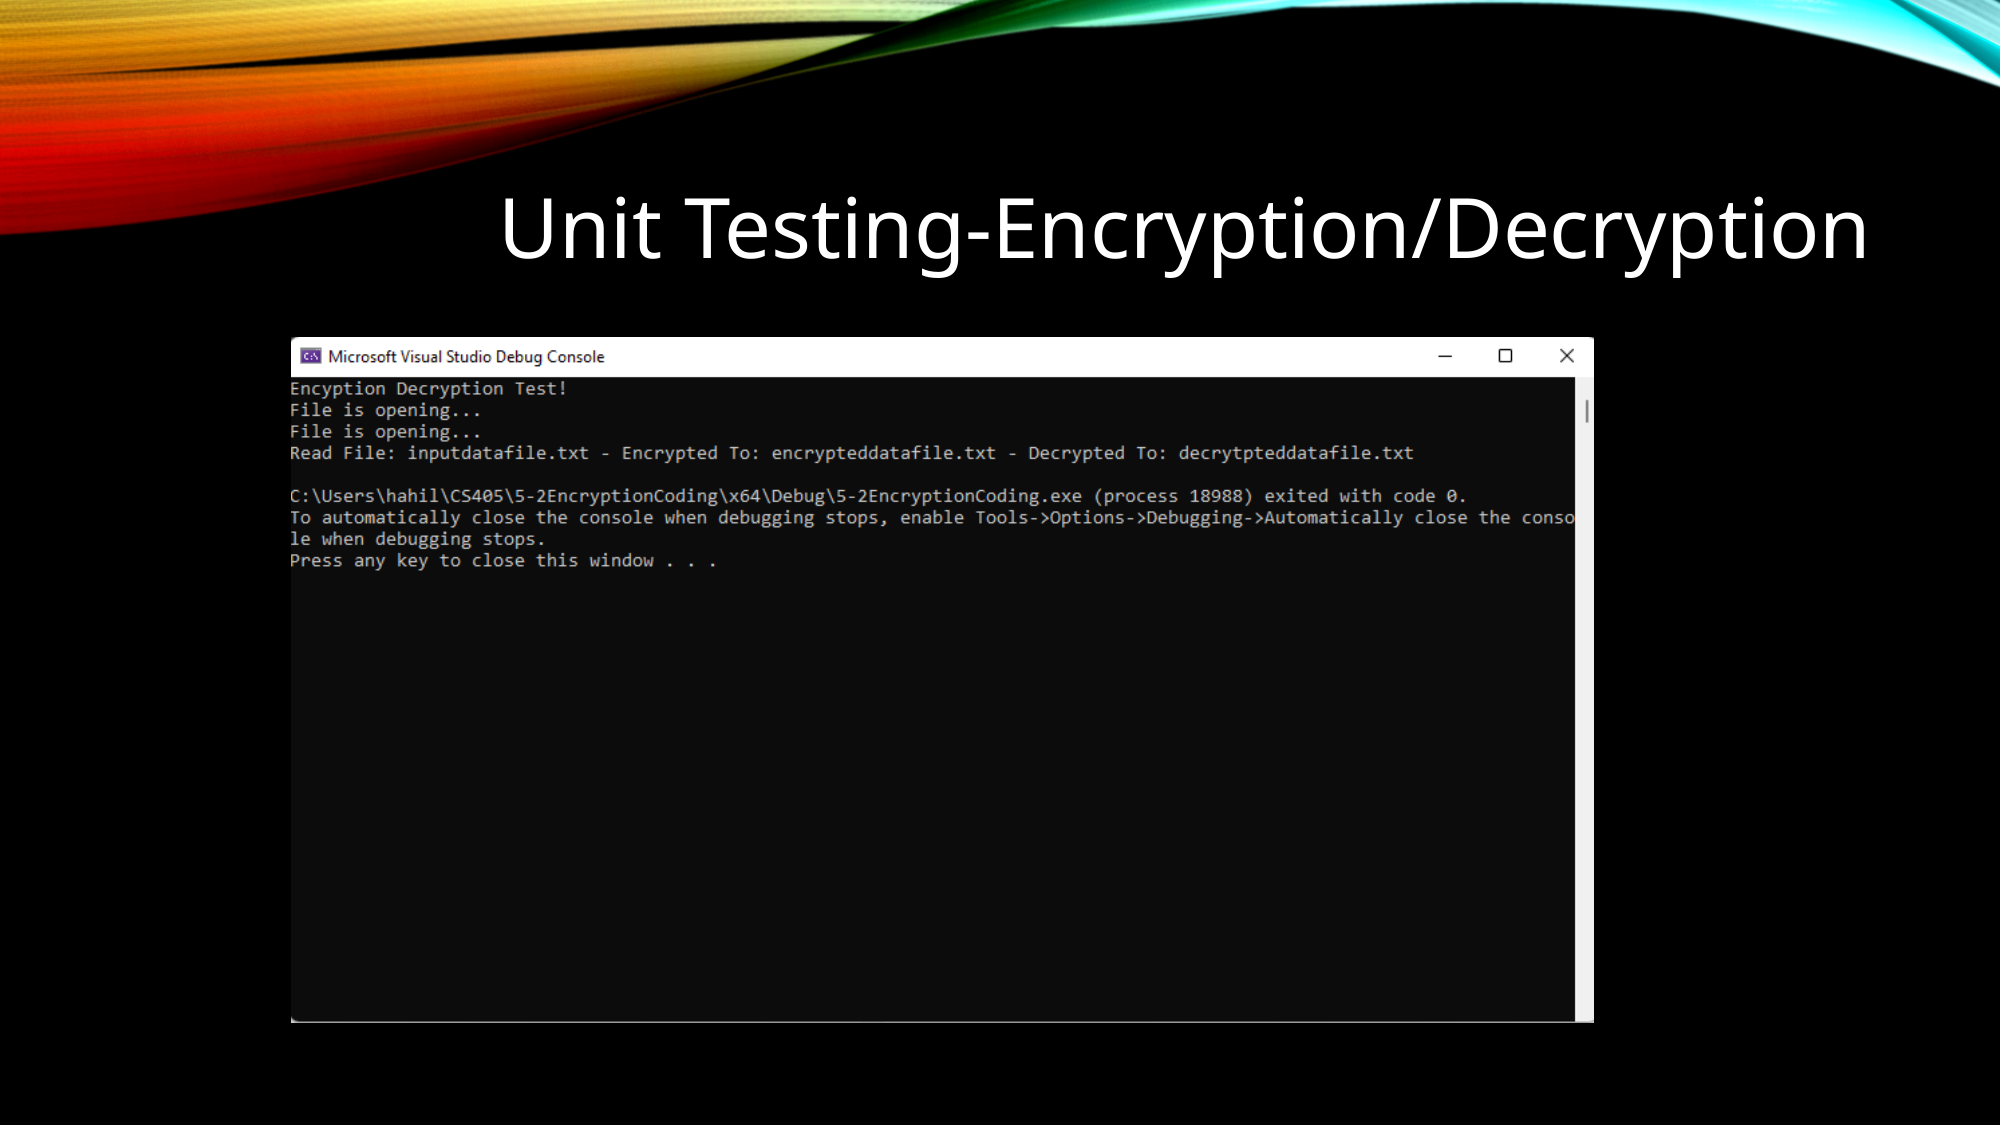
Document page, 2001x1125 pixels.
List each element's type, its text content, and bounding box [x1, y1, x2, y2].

picture [0, 0, 2000, 237]
picture [291, 337, 1595, 1023]
title Unit Testing-Encryption/Decryption [382, 125, 1888, 338]
